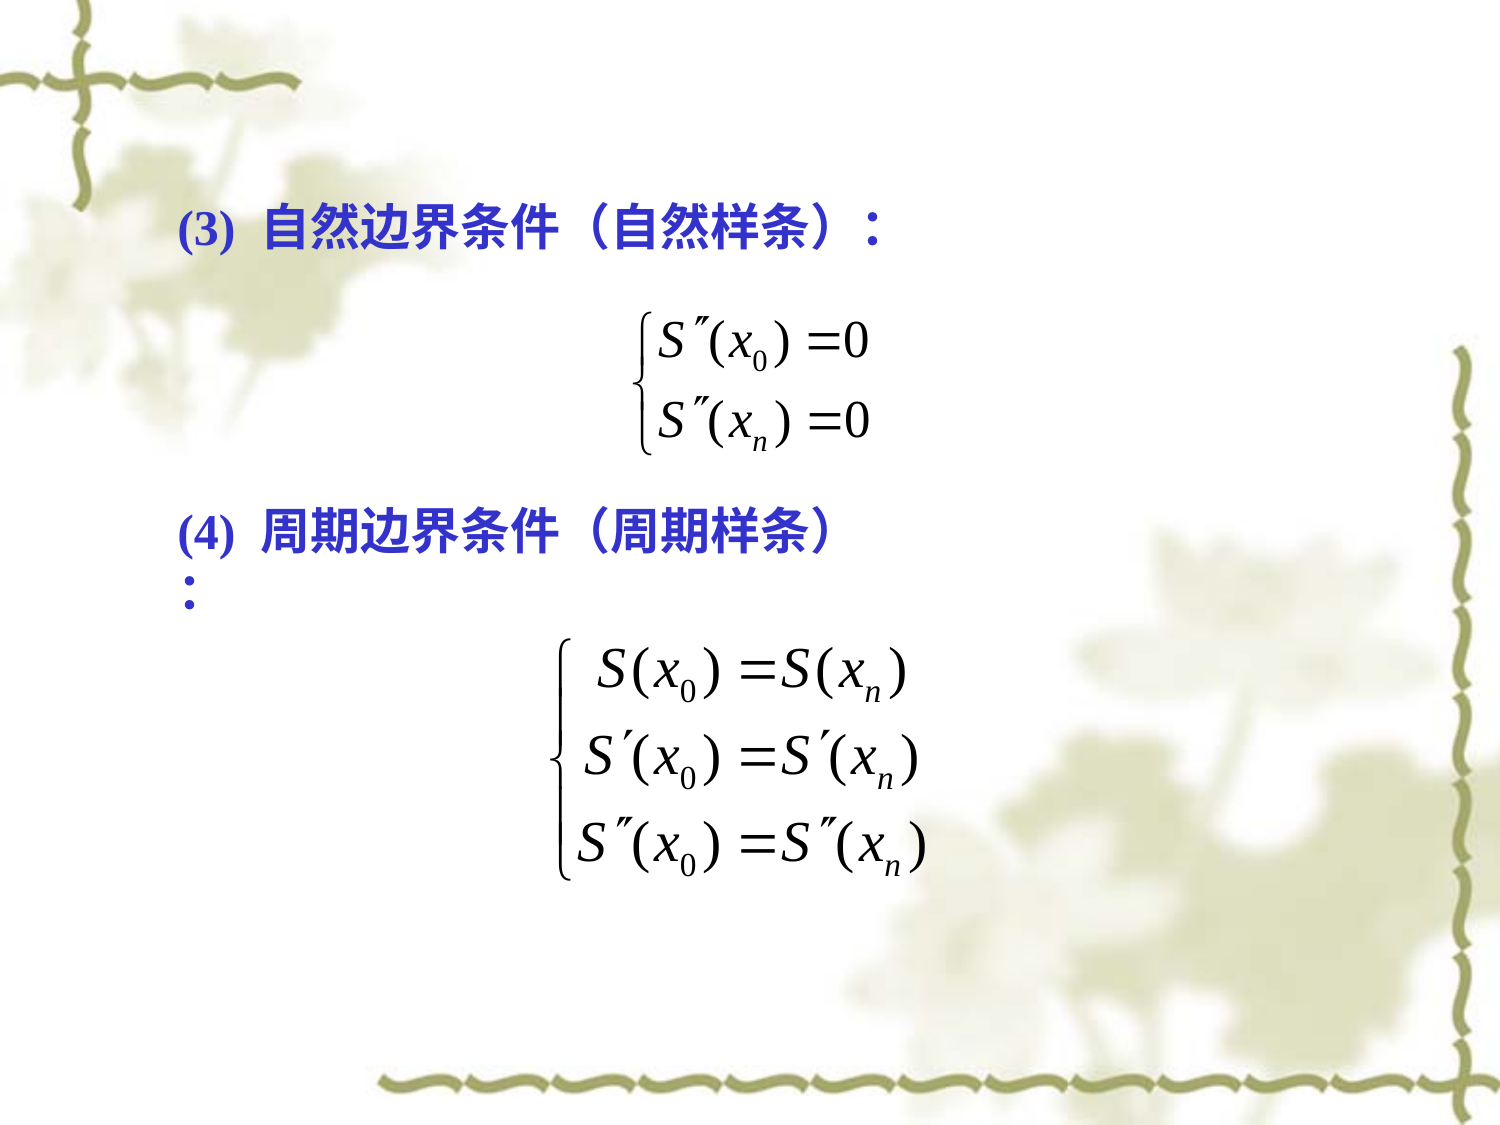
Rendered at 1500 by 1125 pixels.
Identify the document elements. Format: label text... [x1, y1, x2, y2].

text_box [621, 299, 879, 469]
text_box (3) 自然边界条件（自然样条）： [162, 187, 963, 263]
text_box (4) 周期边界条件（周期样条） ： [162, 432, 880, 628]
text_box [537, 624, 938, 896]
picture [0, 0, 1500, 1125]
